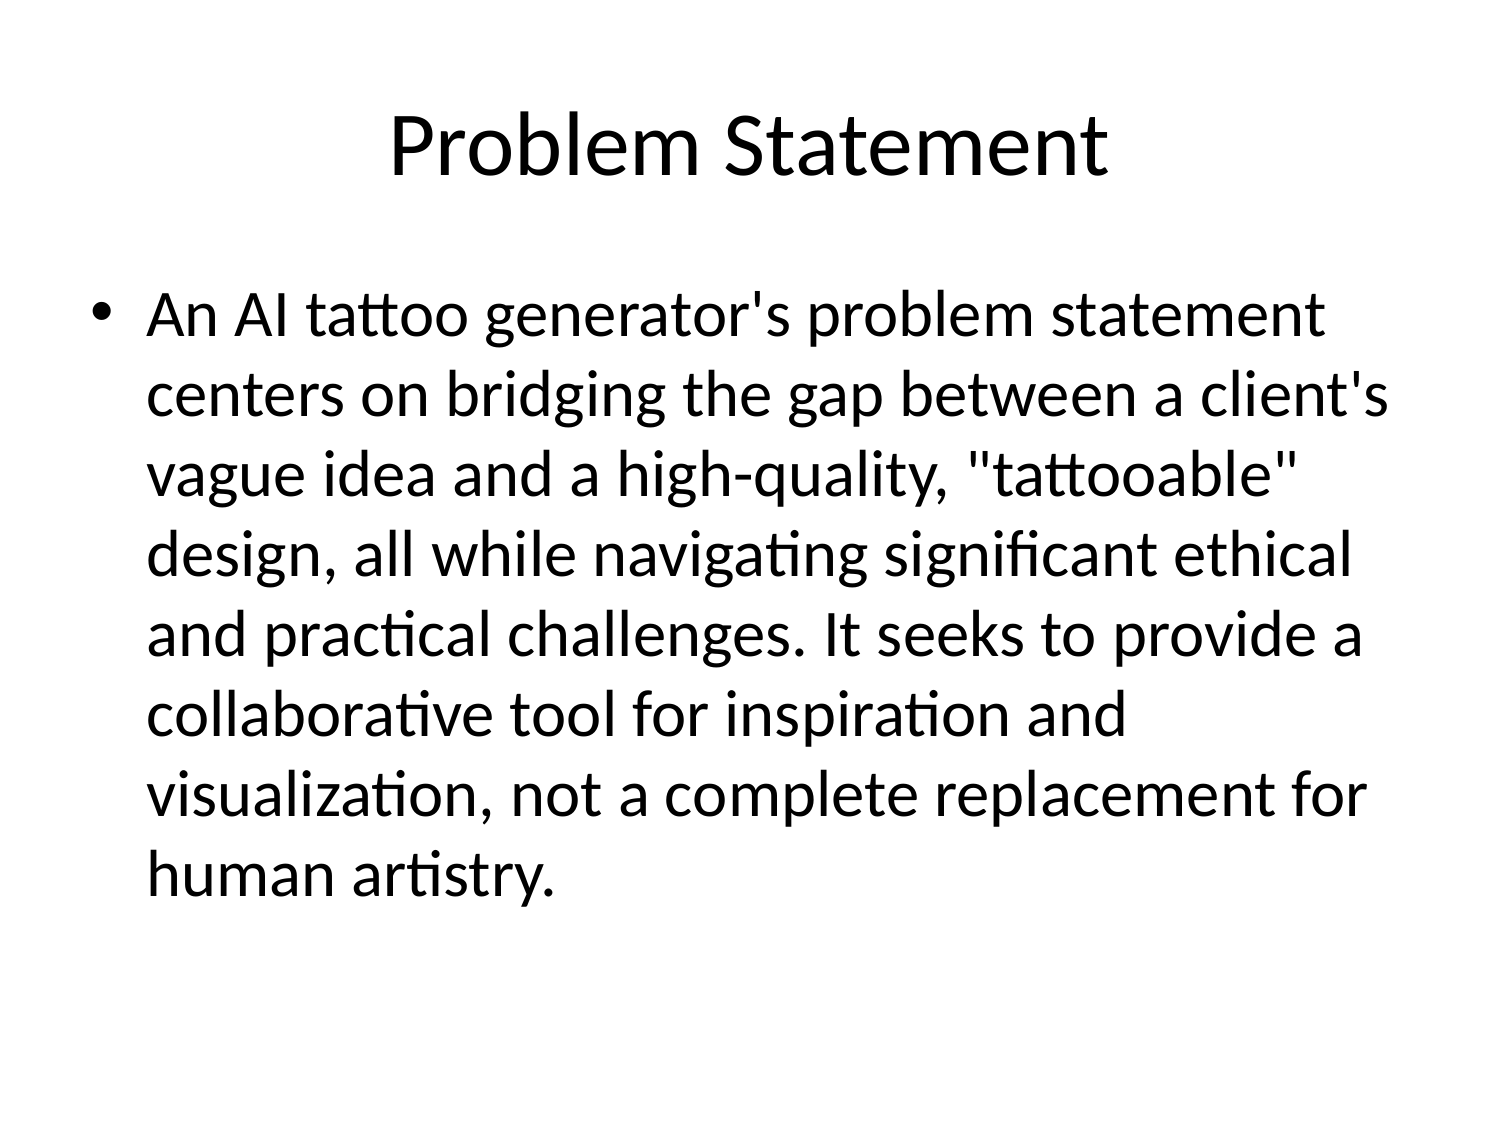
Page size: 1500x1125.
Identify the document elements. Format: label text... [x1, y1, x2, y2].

title Problem Statement [75, 45, 1425, 233]
list An AI tattoo generator's problem statement centers on bridging the gap between a client's vague idea and a high-quality, "tattooable" design, all while navigating significant ethical and practical challenges. It seeks to provide a collaborative tool for inspiration and visualization, not a complete replacement for human artistry. [75, 262, 1425, 1005]
